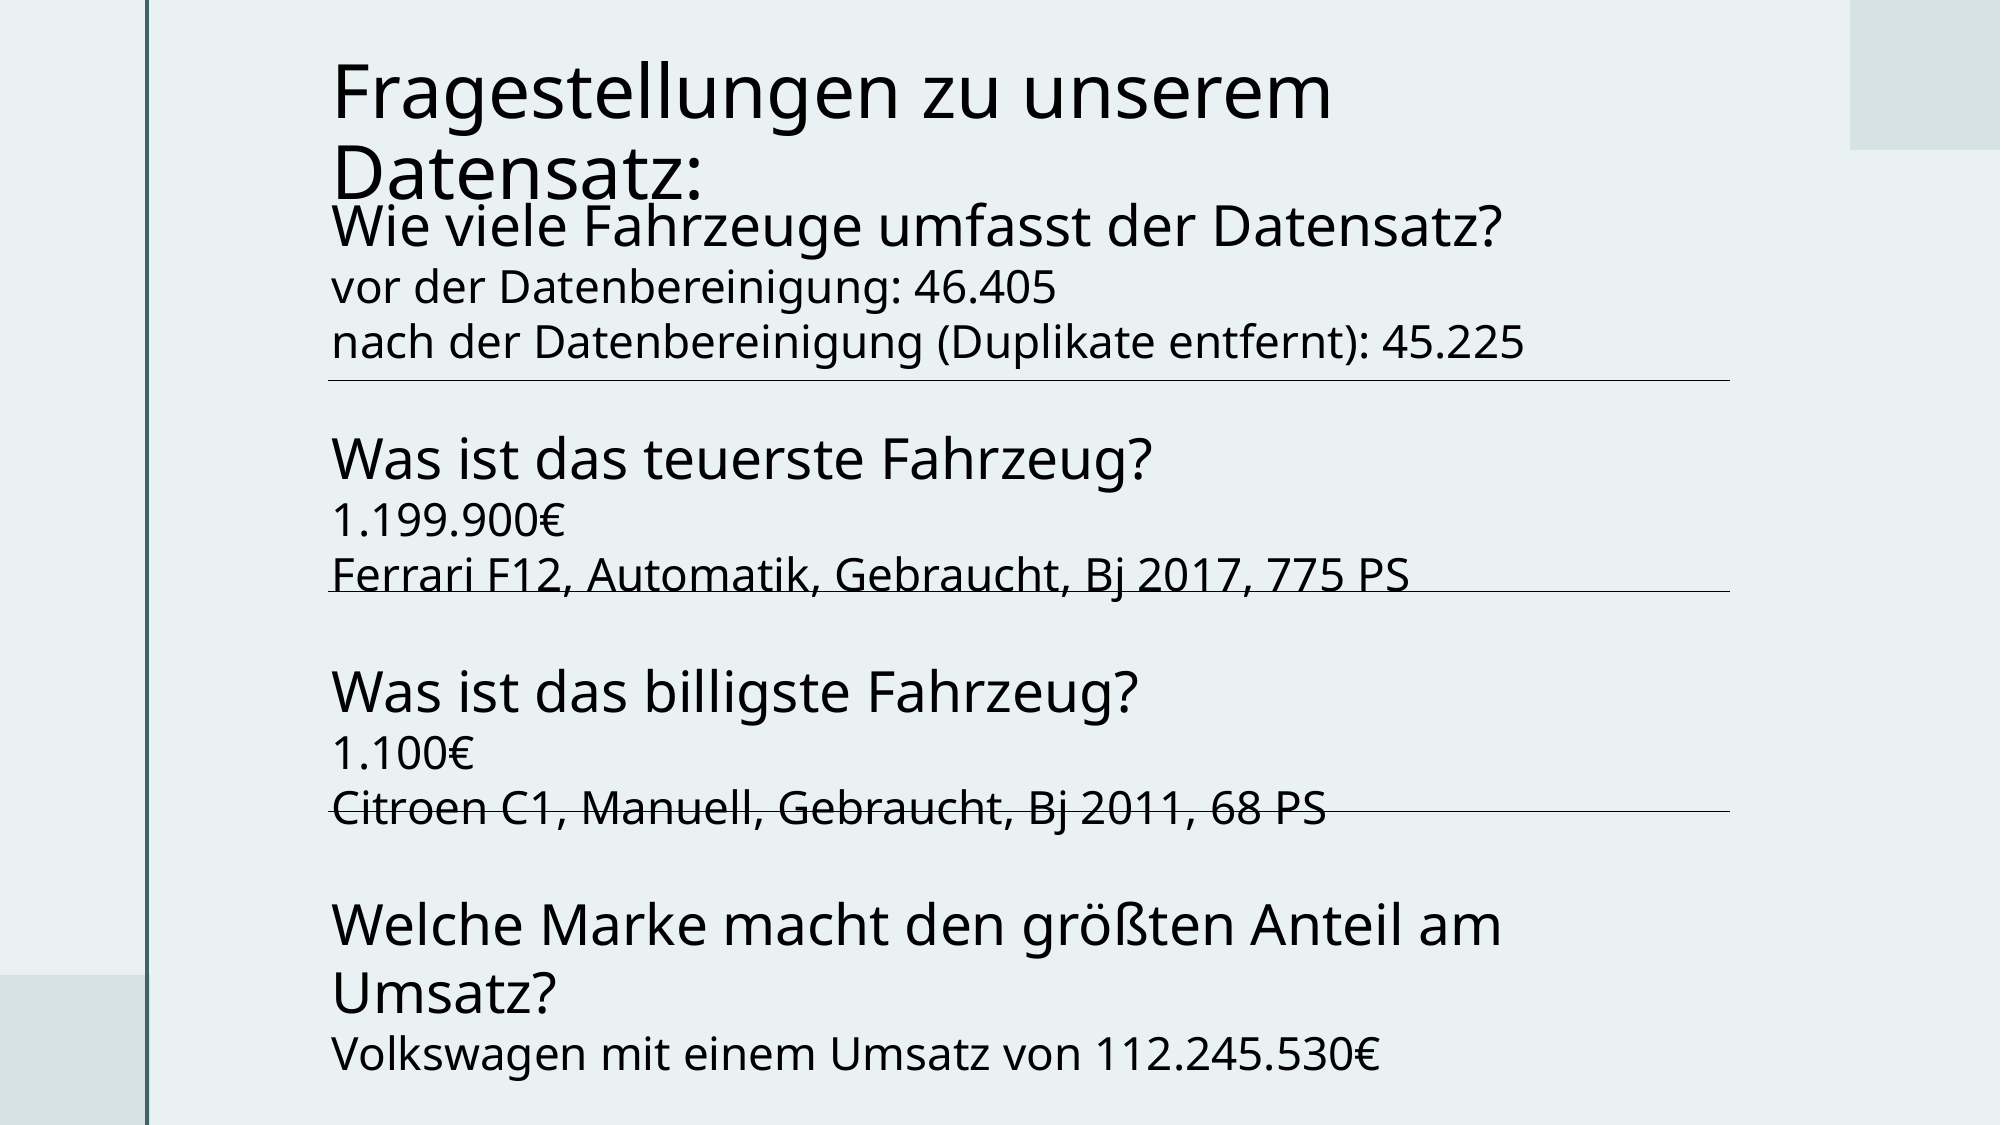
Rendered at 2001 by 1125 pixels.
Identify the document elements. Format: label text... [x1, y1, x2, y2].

text_box Wie viele Fahrzeuge umfasst der Datensatz? vor der Datenbereinigung: 46.405 nach der Datenbereinigung (Duplikate entfernt): 45.225 Was ist das teuerste Fahrzeug? 1.199.900€ Ferrari F12, Automatik, Gebraucht, Bj 2017, 775 PS Was ist das billigste Fahrzeug? 1.100€ Citroen C1, Manuell, Gebraucht, Bj 2011, 68 PS Welche Marke macht den größten Anteil am Umsatz? Volkswagen mit einem Umsatz von 112.245.530€ [316, 182, 1704, 1090]
title Fragestellungen zu unserem Datensatz: [316, 46, 1704, 136]
